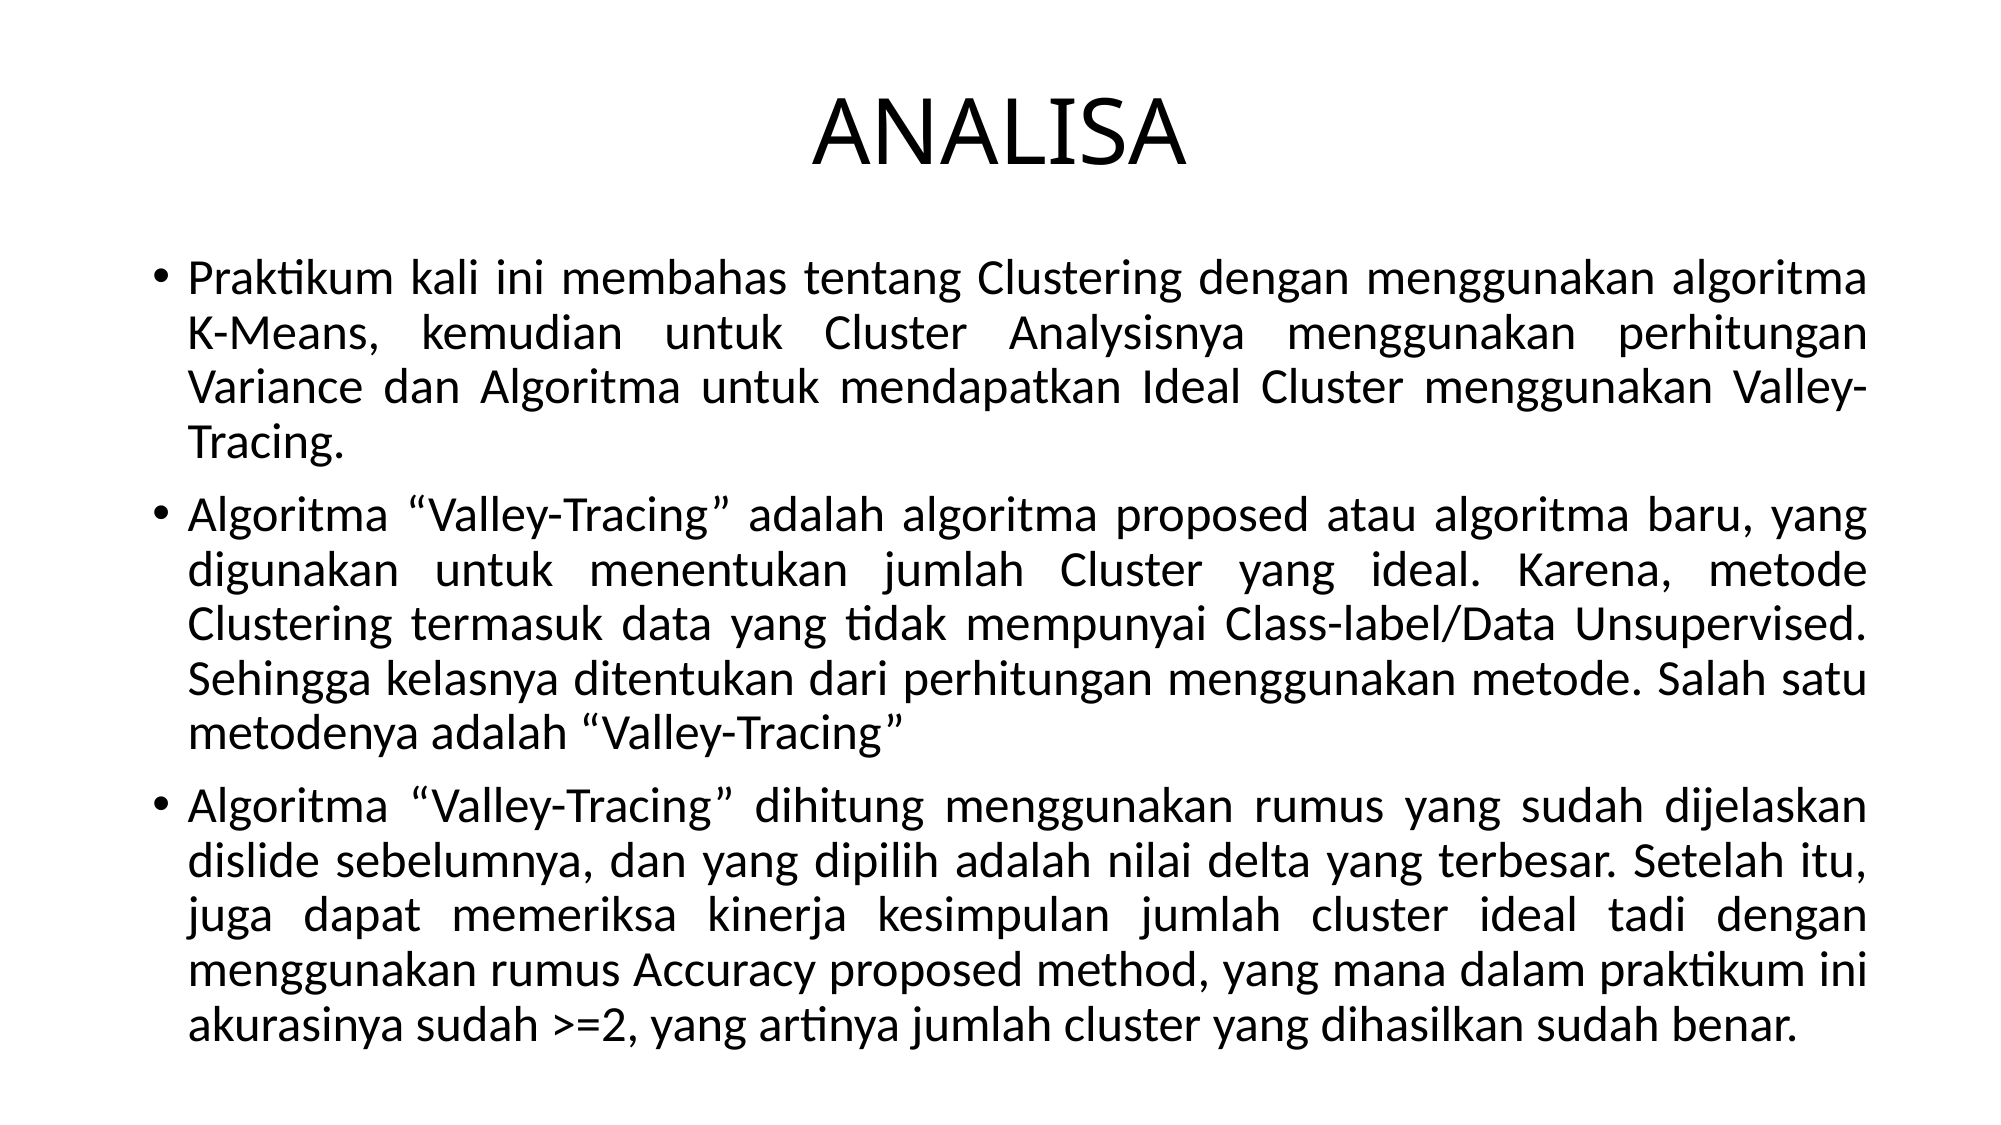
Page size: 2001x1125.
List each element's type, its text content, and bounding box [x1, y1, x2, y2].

title ANALISA [137, 26, 1863, 243]
list Praktikum kali ini membahas tentang Clustering dengan menggunakan algoritma K-Means, kemudian untuk Cluster Analysisnya menggunakan perhitungan Variance dan Algoritma untuk mendapatkan Ideal Cluster menggunakan Valley-Tracing. Algoritma “Valley-Tracing” adalah algoritma proposed atau algoritma baru, yang digunakan untuk menentukan jumlah Cluster yang ideal. Karena, metode Clustering termasuk data yang tidak mempunyai Class-label/Data Unsupervised. Sehingga kelasnya ditentukan dari perhitungan menggunakan metode. Salah satu metodenya adalah “Valley-Tracing” Algoritma “Valley-Tracing” dihitung menggunakan rumus yang sudah dijelaskan dislide sebelumnya, dan yang dipilih adalah nilai delta yang terbesar. Setelah itu, juga dapat memeriksa kinerja kesimpulan jumlah cluster ideal tadi dengan menggunakan rumus Accuracy proposed method, yang mana dalam praktikum ini akurasinya sudah >=2, yang artinya jumlah cluster yang dihasilkan sudah benar. [137, 243, 1885, 1099]
